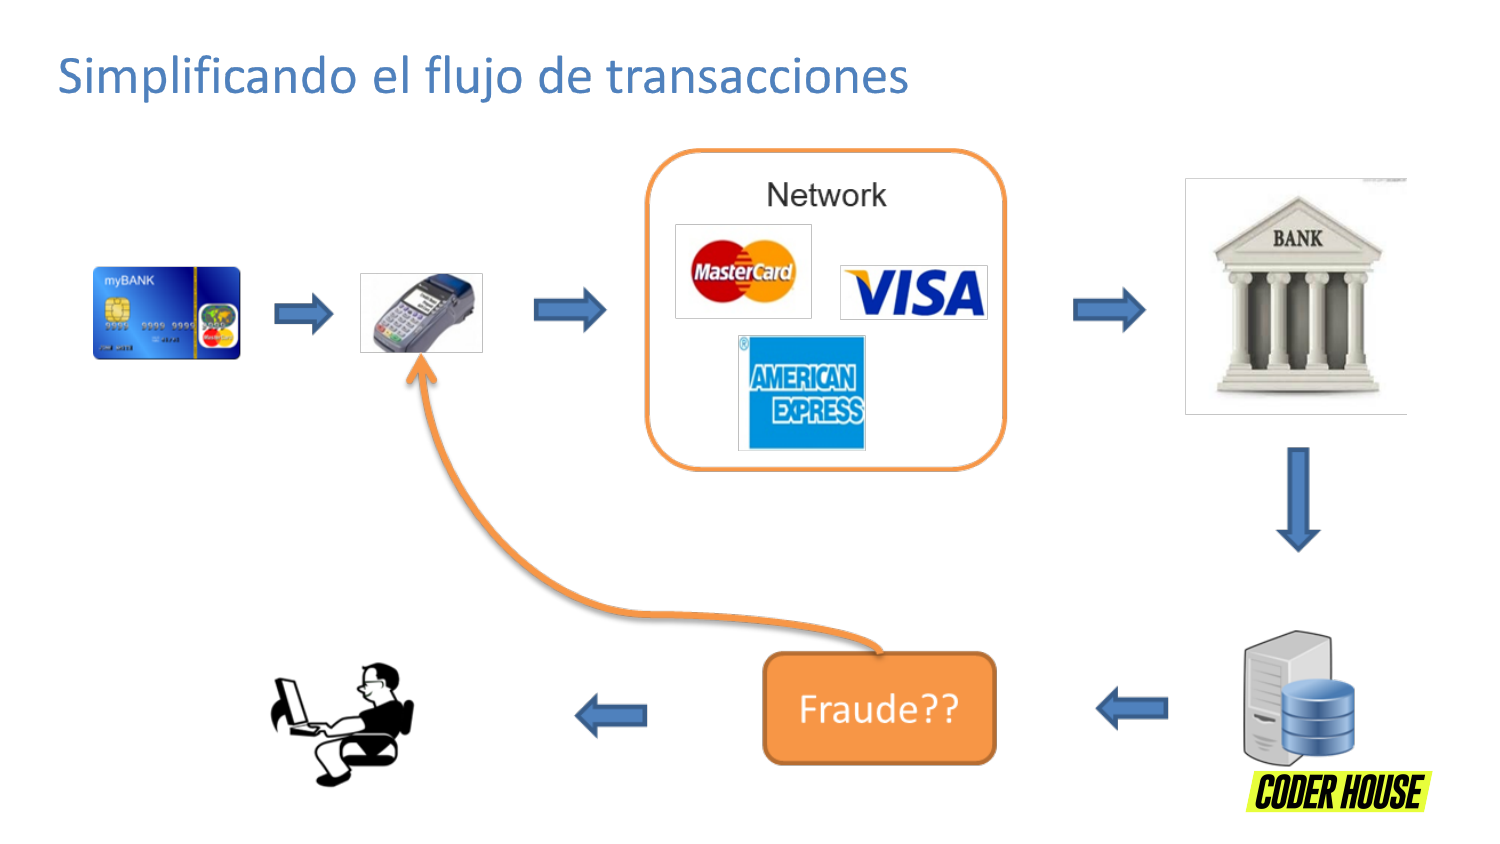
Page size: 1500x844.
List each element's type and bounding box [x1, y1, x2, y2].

picture [93, 148, 1437, 819]
picture [24, 24, 942, 142]
